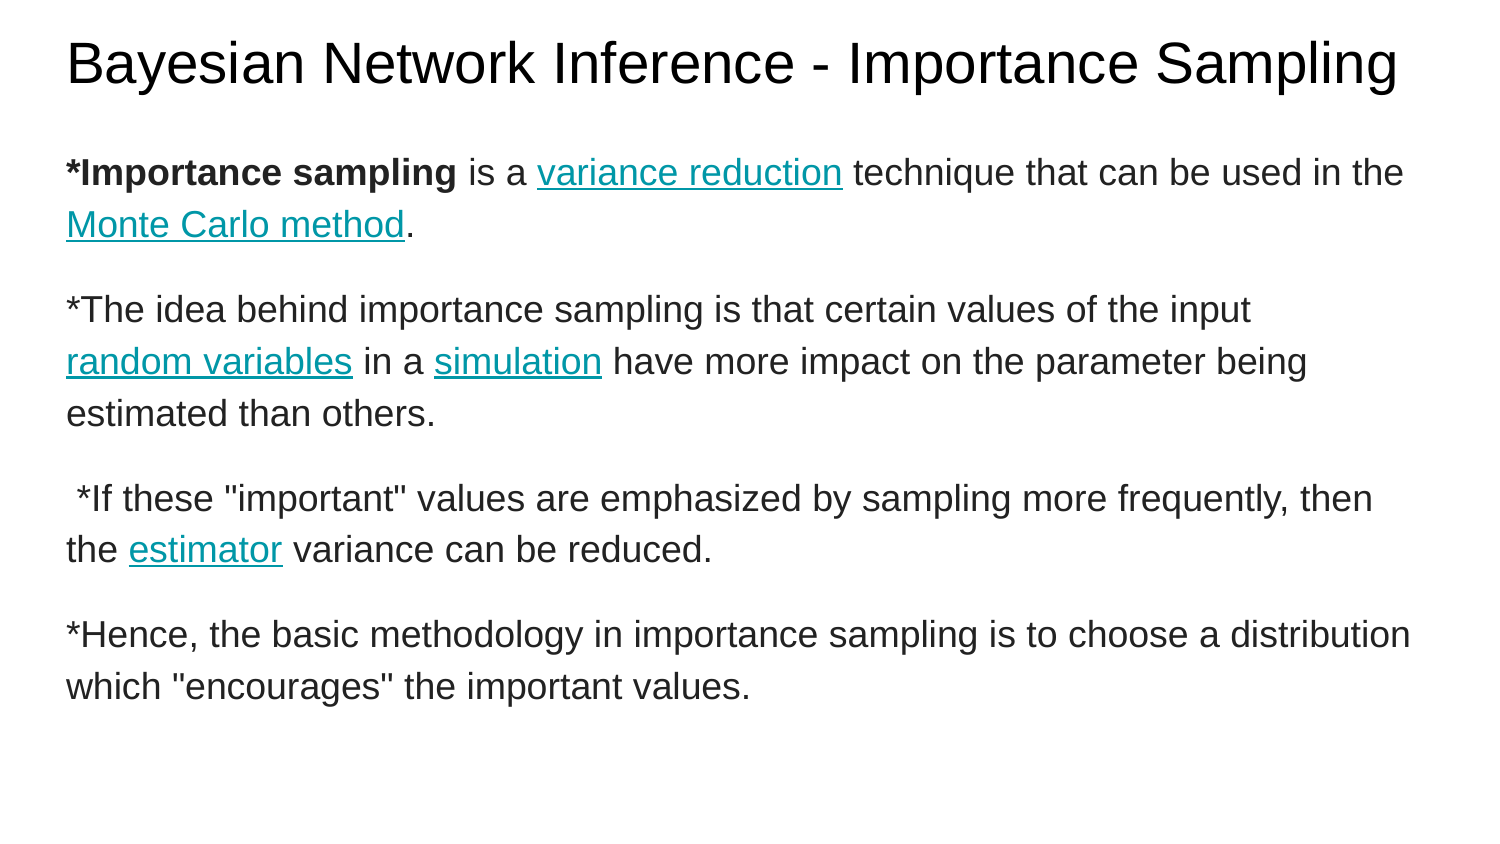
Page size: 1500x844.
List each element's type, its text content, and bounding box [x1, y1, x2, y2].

title Bayesian Network Inference - Importance Sampling [51, 10, 1449, 105]
list *Importance sampling is a variance reduction technique that can be used in the Monte Carlo method. *The idea behind importance sampling is that certain values of the input random variables in a simulation have more impact on the parameter being estimated than others. *If these "important" values are emphasized by sampling more frequently, then the estimator variance can be reduced. *Hence, the basic methodology in importance sampling is to choose a distribution which "encourages" the important values. [51, 126, 1449, 687]
